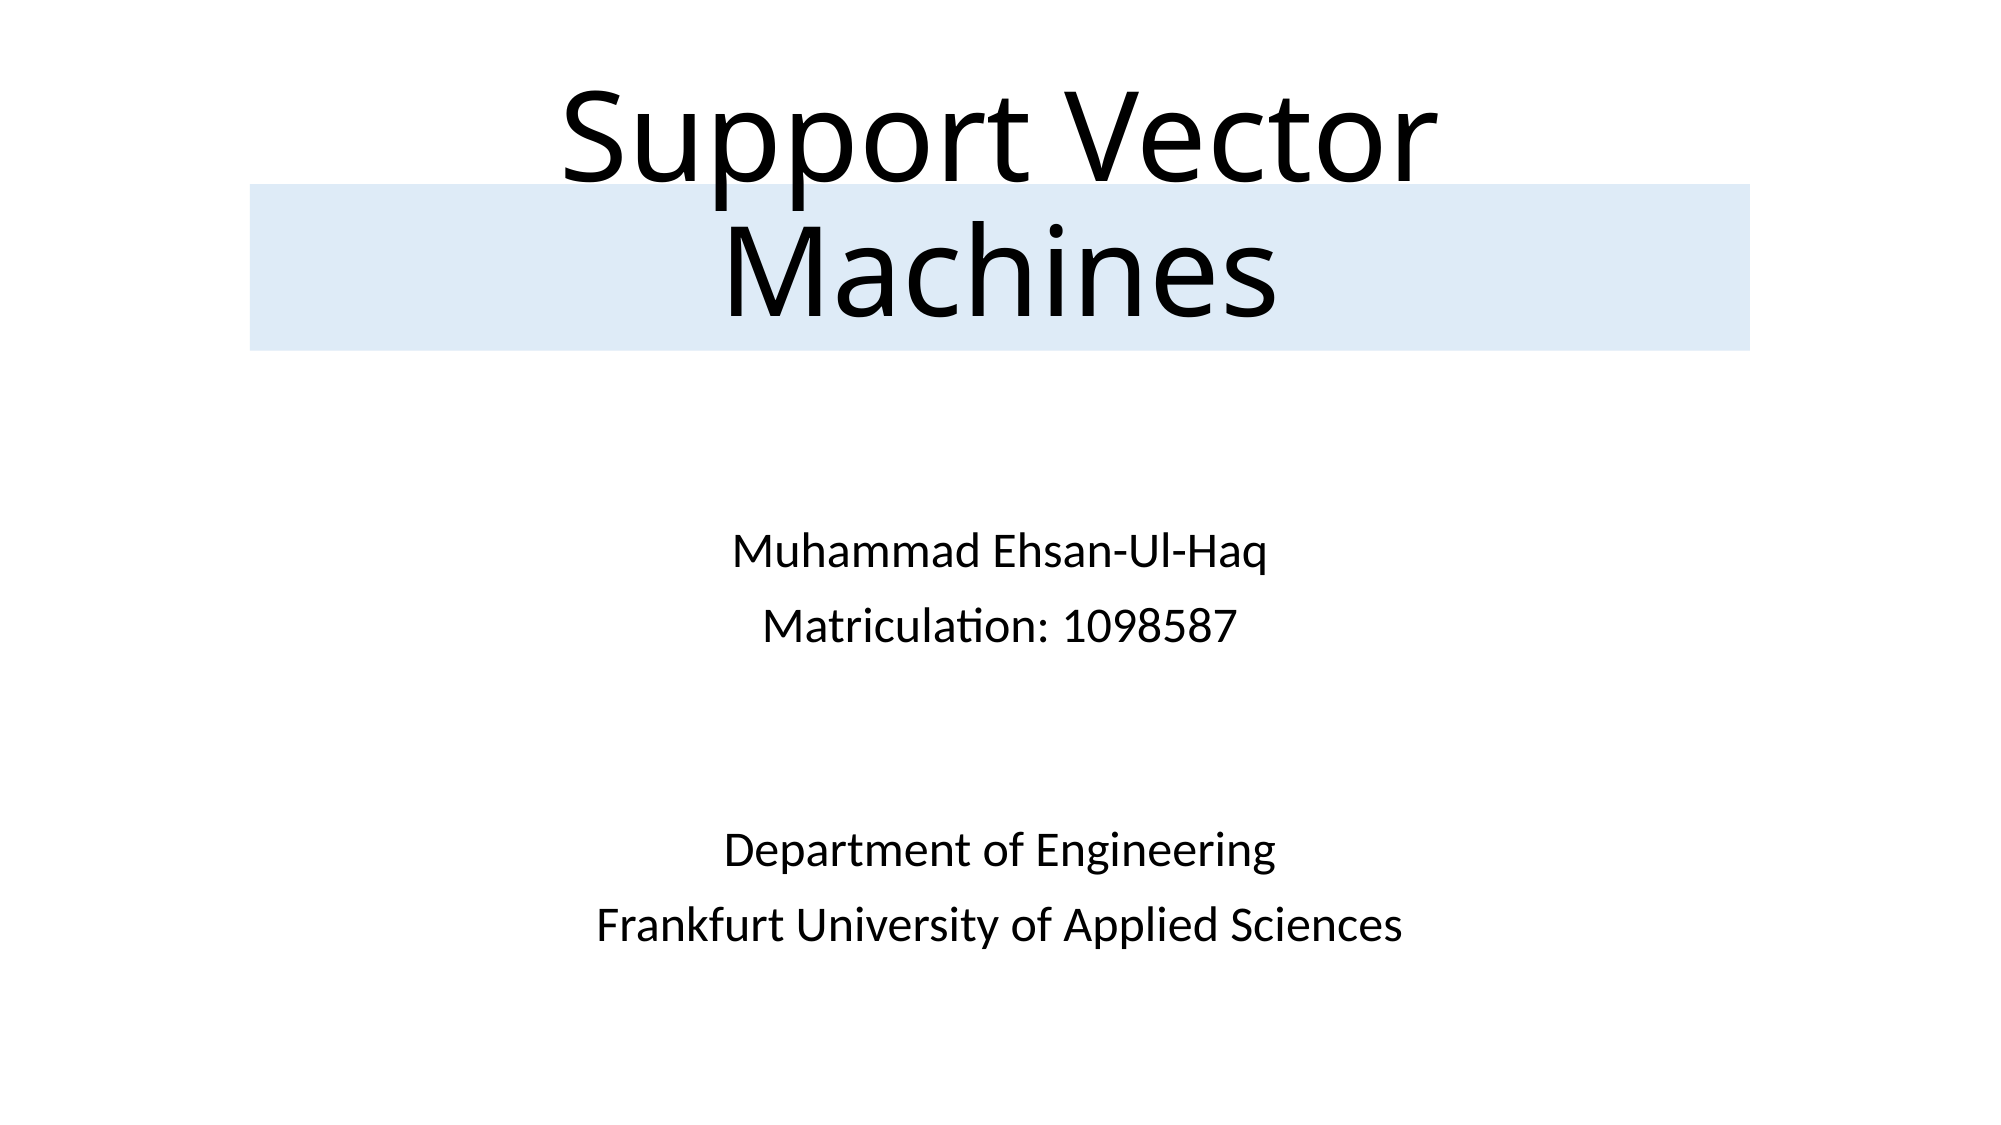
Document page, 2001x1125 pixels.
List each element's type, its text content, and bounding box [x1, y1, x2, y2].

title Support Vector Machines [249, 184, 1750, 351]
subtitle Muhammad Ehsan-Ul-Haq Matriculation: 1098587 Department of Engineering Frankfurt University of Applied Sciences [249, 516, 1750, 962]
